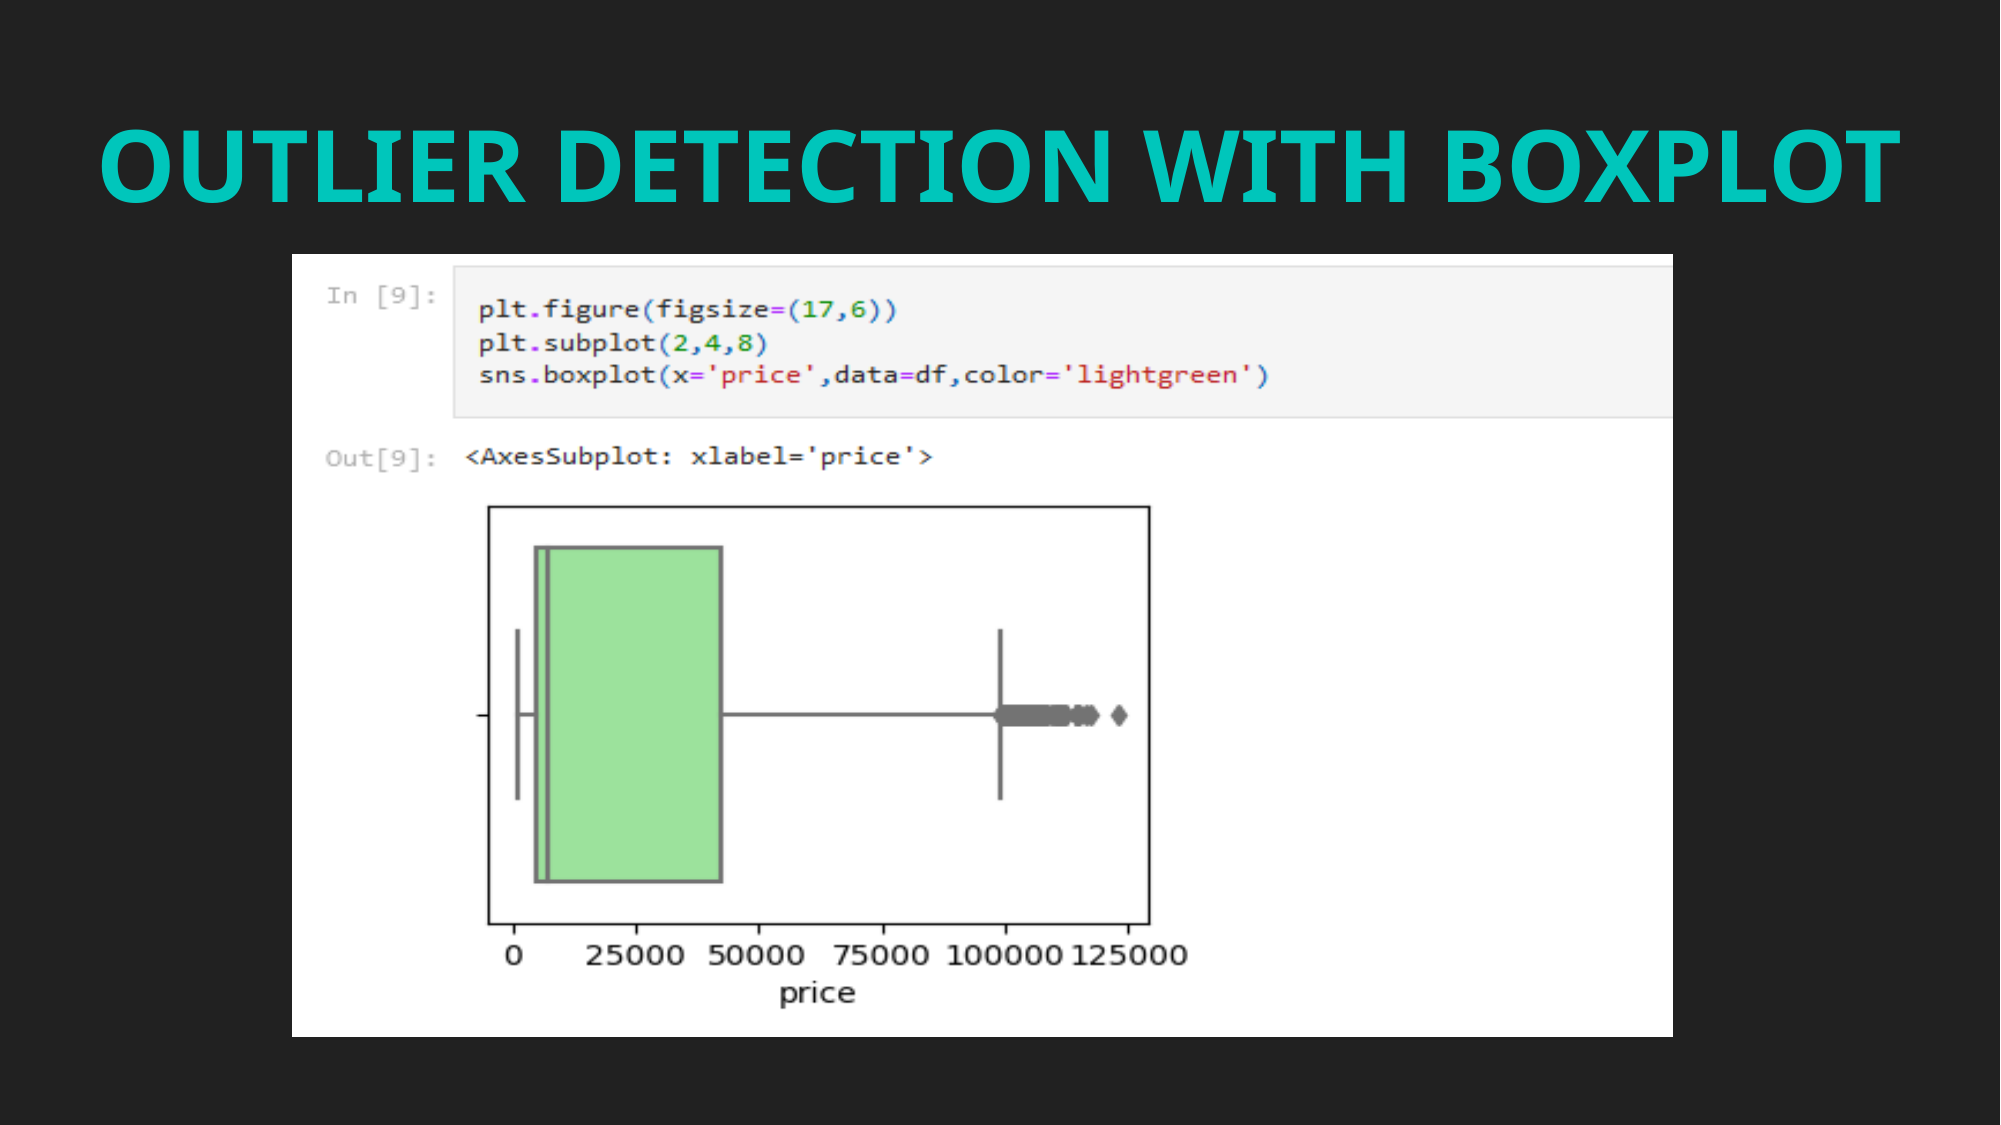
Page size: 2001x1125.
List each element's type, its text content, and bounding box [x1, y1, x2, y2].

text_box OUTLIER DETECTION WITH BOXPLOT [81, 95, 1919, 231]
picture [292, 254, 1674, 1037]
